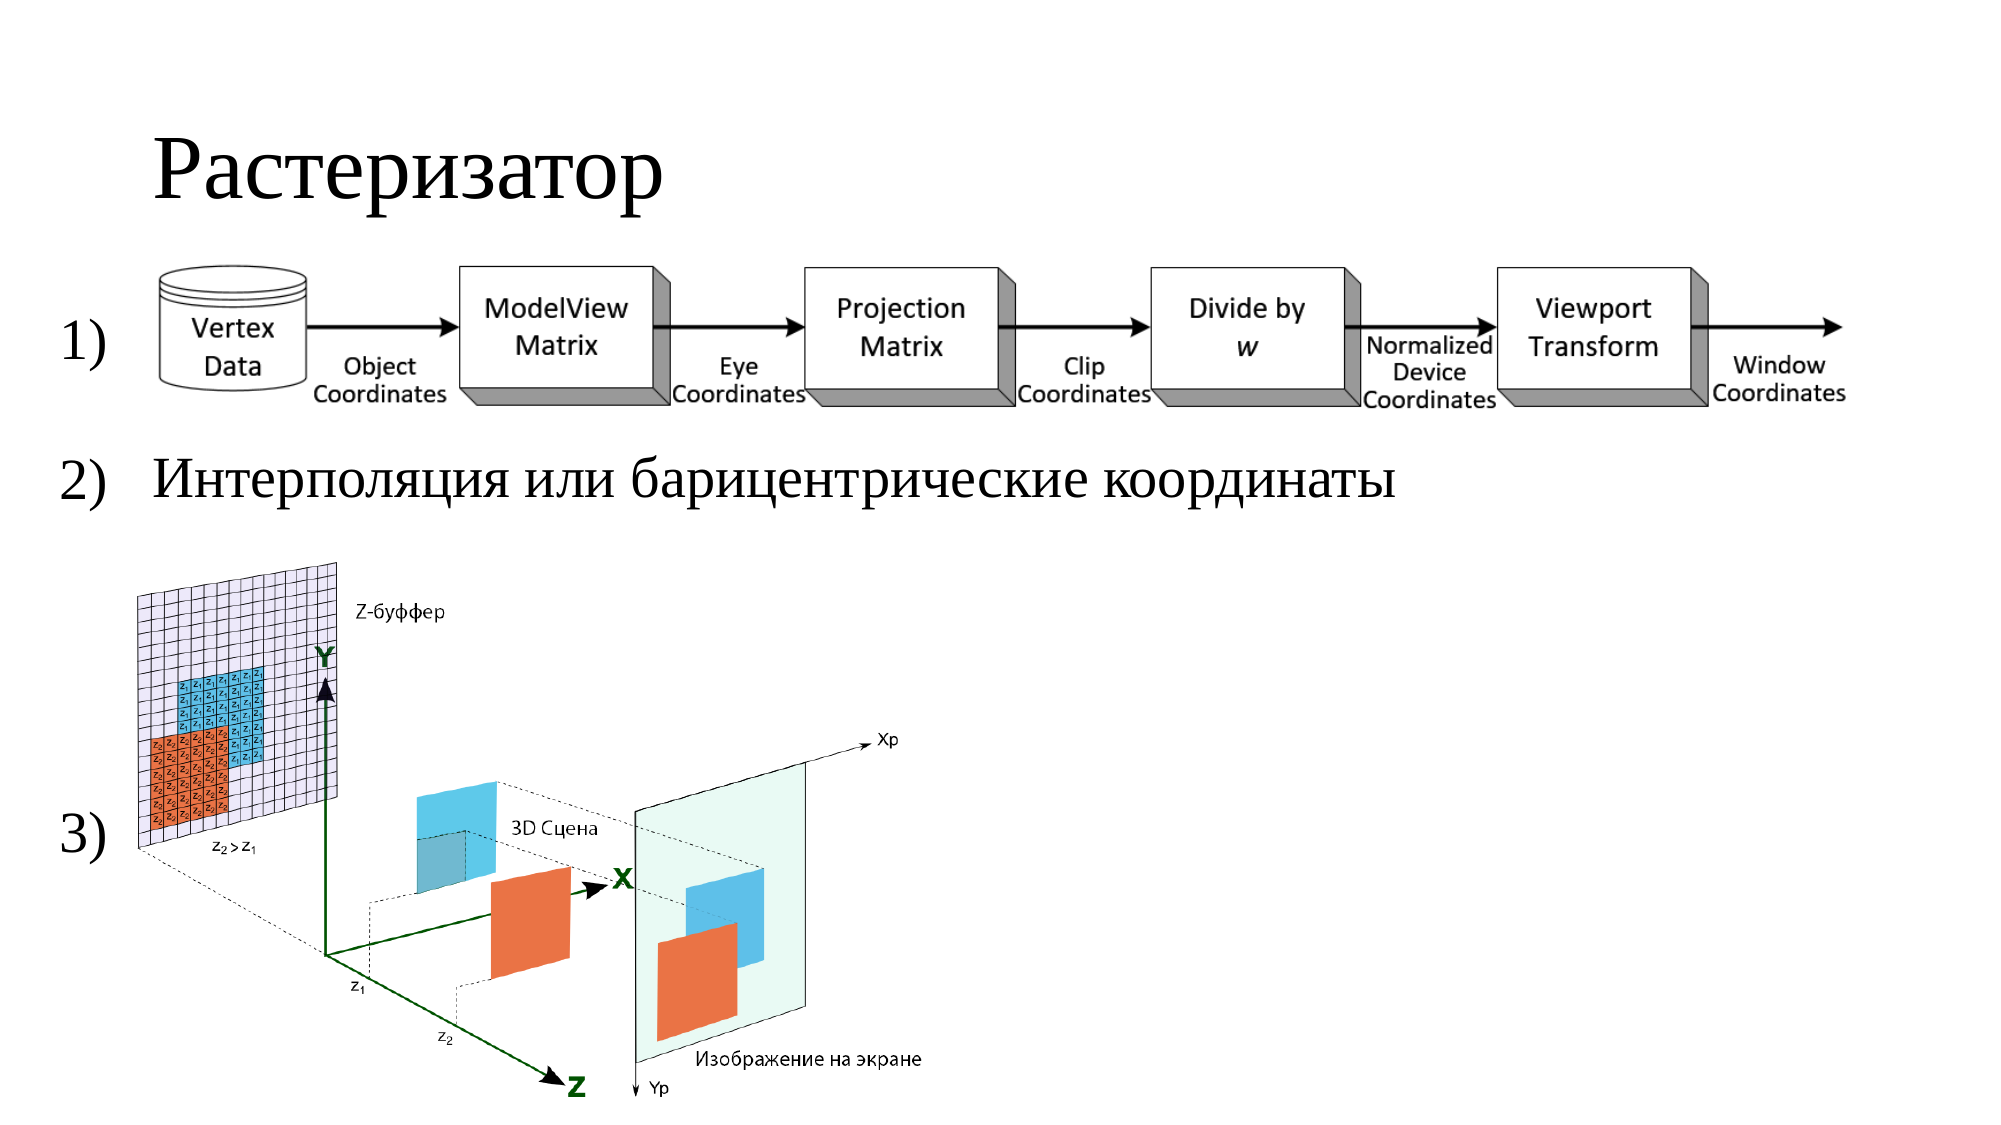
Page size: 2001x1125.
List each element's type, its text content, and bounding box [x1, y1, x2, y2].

text_box 3) [45, 786, 124, 872]
text_box 2) [45, 433, 124, 519]
text_box Интерполяция или барицентрические координаты [137, 432, 1463, 517]
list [137, 244, 1863, 429]
text_box 1) [45, 293, 124, 379]
title Растеризатор [137, 59, 1863, 244]
picture [137, 562, 949, 1097]
